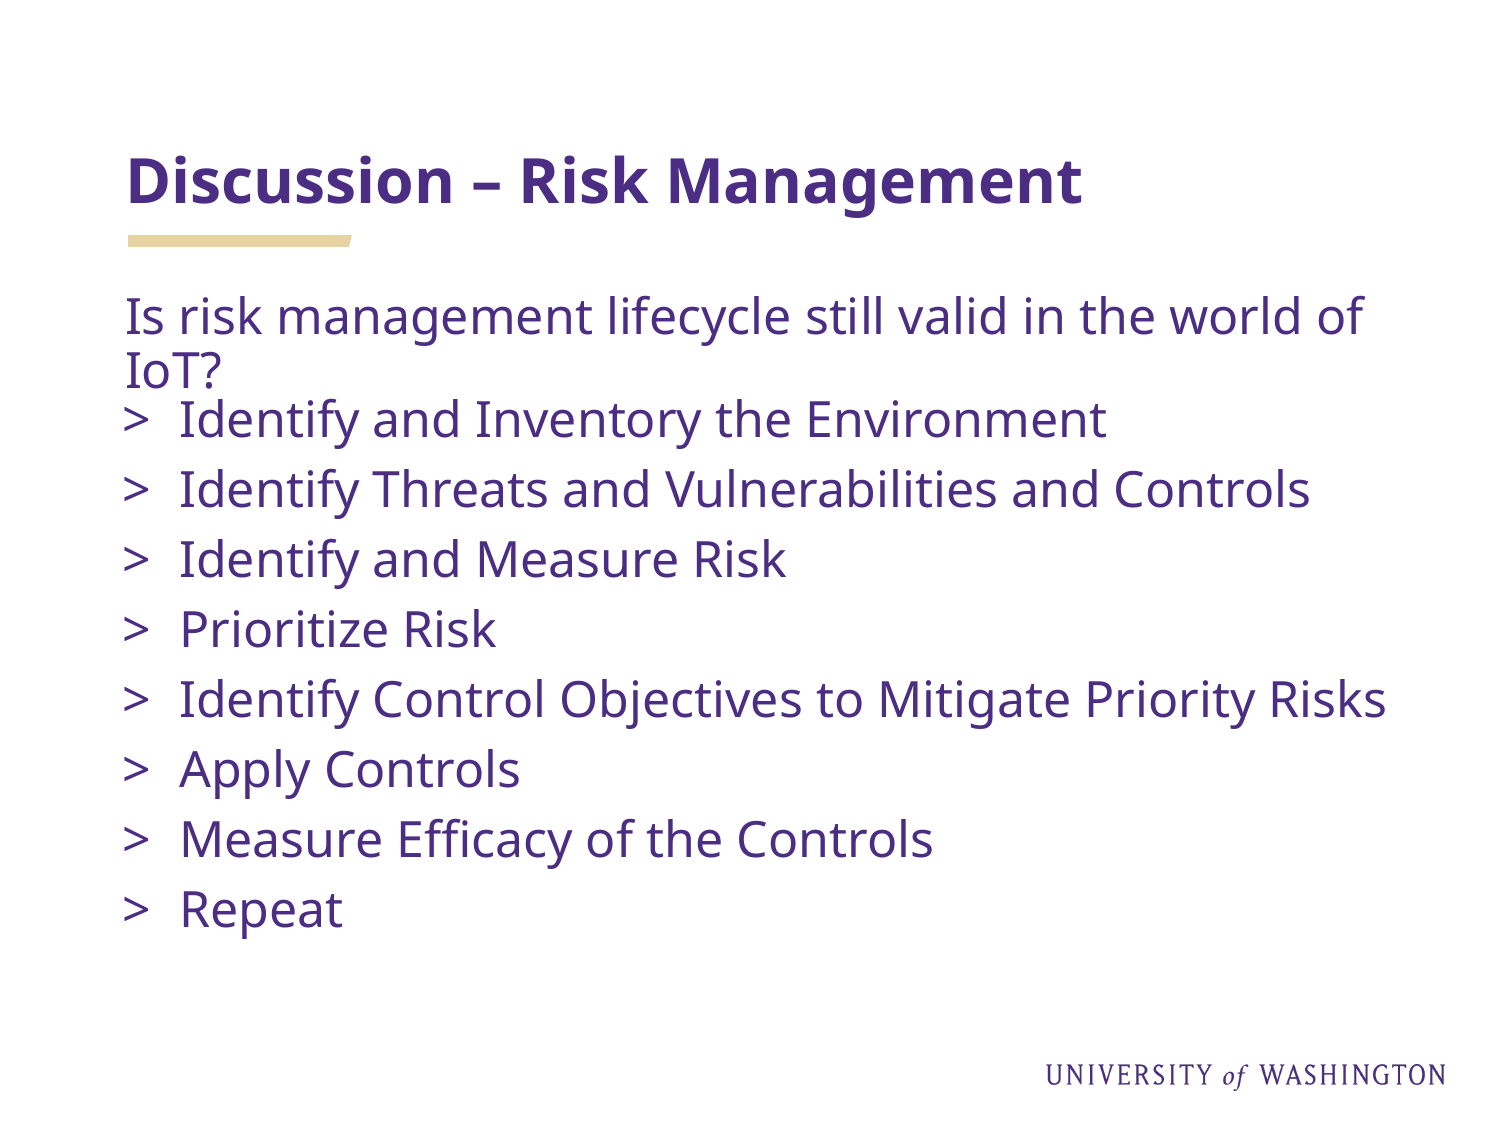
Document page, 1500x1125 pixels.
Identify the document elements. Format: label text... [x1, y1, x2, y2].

list Identify and Inventory the Environment Identify Threats and Vulnerabilities and Controls Identify and Measure Risk Prioritize Risk Identify Control Objectives to Mitigate Priority Risks Apply Controls Measure Efficacy of the Controls Repeat [108, 380, 1453, 1006]
picture [1046, 1064, 1445, 1091]
title Discussion – Risk Management [110, 60, 1453, 224]
picture [128, 235, 352, 247]
list Is risk management lifecycle still valid in the world of IoT? [110, 283, 1453, 352]
